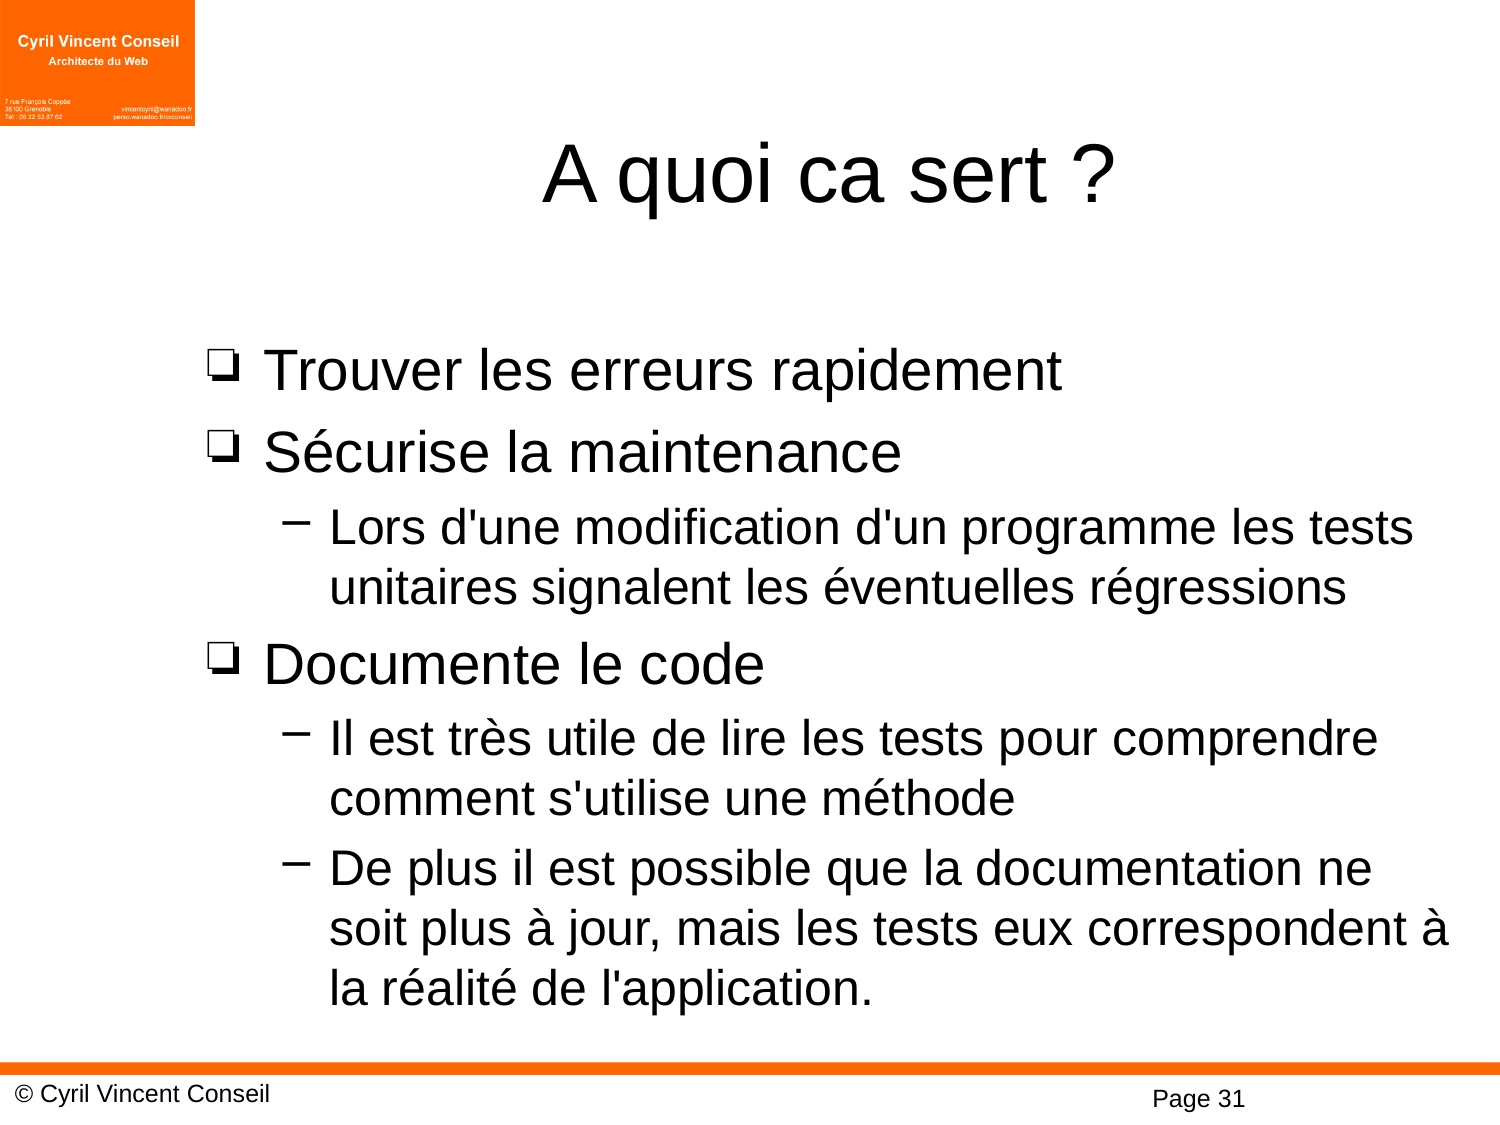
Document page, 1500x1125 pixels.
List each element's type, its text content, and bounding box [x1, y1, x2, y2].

list Trouver les erreurs rapidement Sécurise la maintenance Lors d'une modification d'un programme les tests unitaires signalent les éventuelles régressions Documente le code Il est très utile de lire les tests pour comprendre comment s'utilise une méthode De plus il est possible que la documentation ne soit plus à jour, mais les tests eux correspondent à la réalité de l'application. [192, 324, 1468, 1000]
picture [0, 0, 195, 126]
title A quoi ca sert ? [192, 75, 1468, 263]
